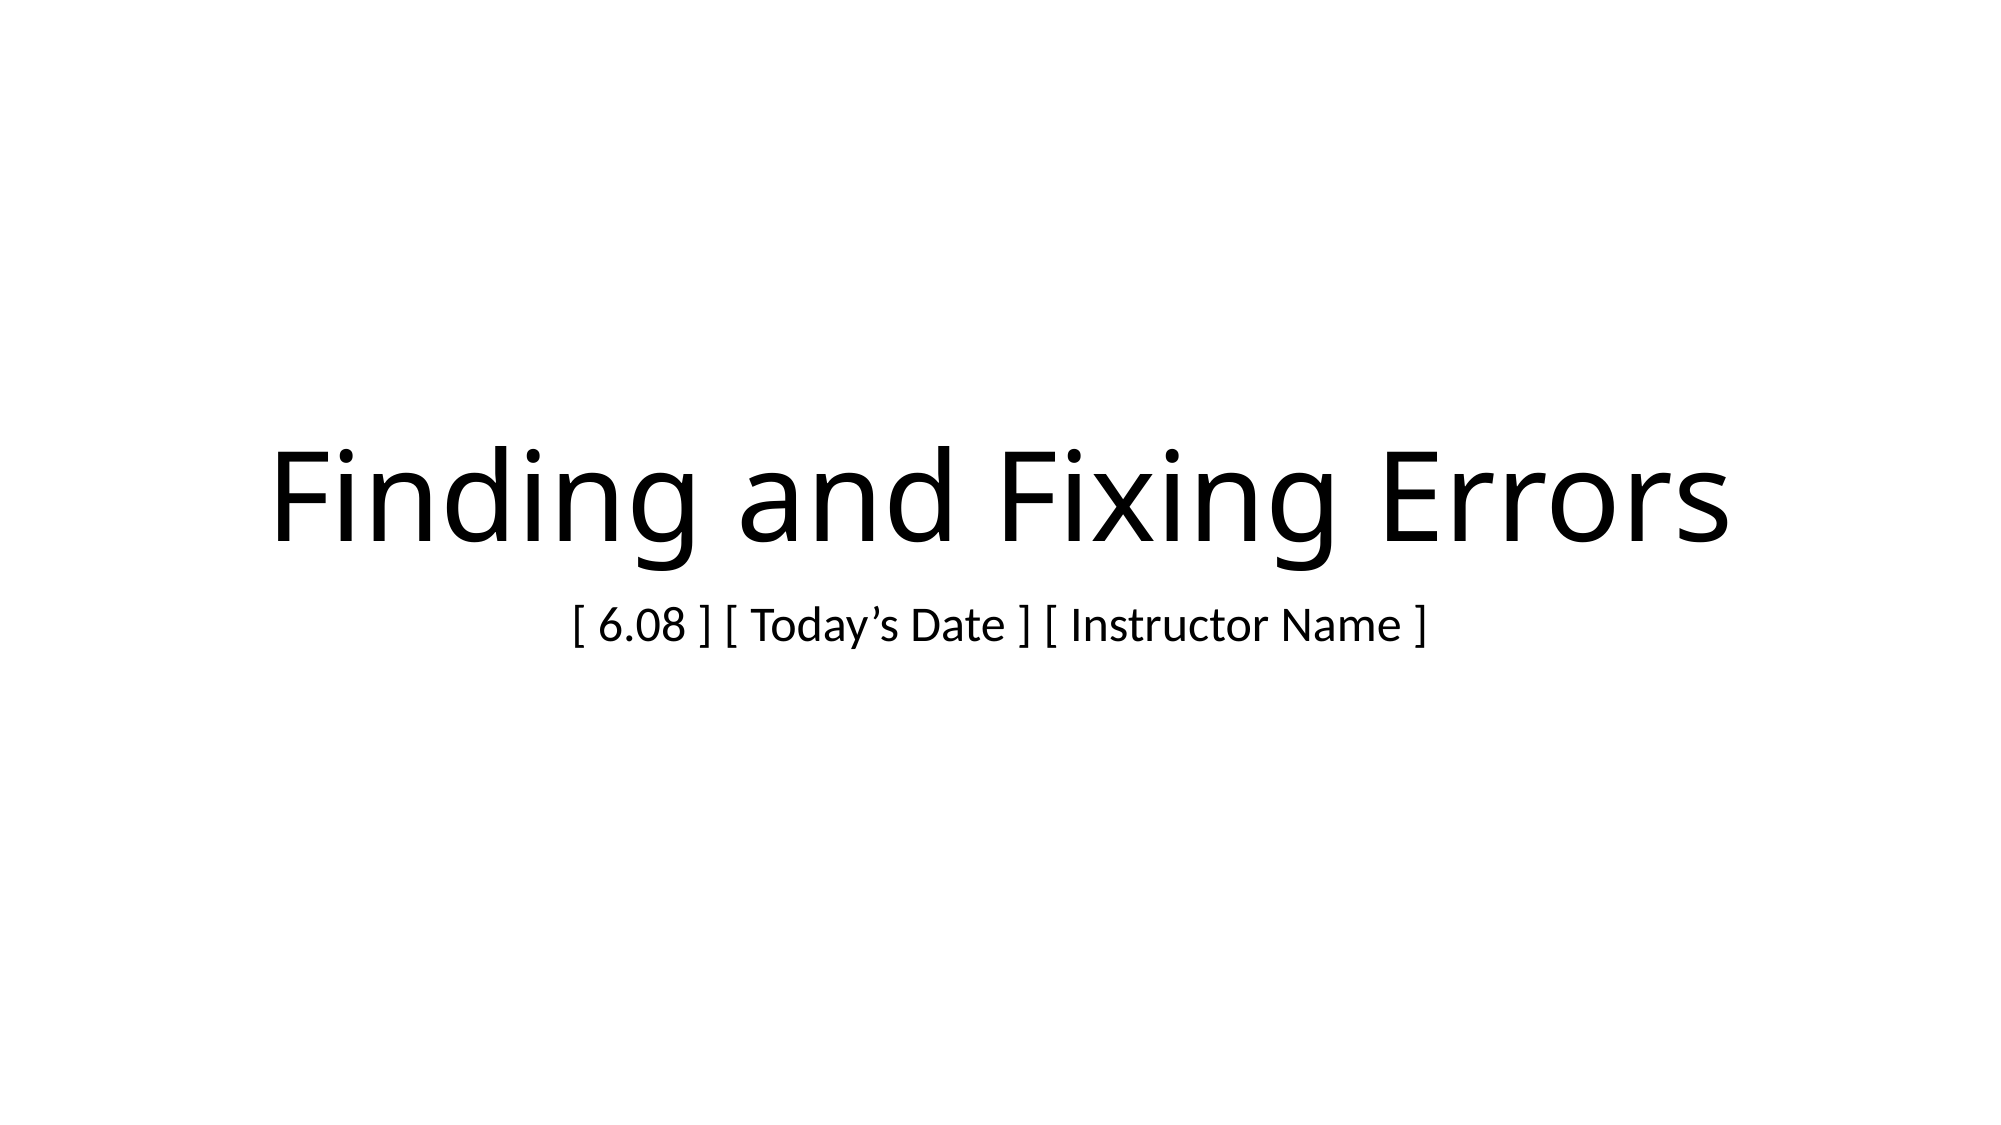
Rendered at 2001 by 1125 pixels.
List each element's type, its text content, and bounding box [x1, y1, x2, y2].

subtitle [ 6.08 ] [ Today’s Date ] [ Instructor Name ] [249, 590, 1750, 863]
title Finding and Fixing Errors [249, 184, 1750, 576]
